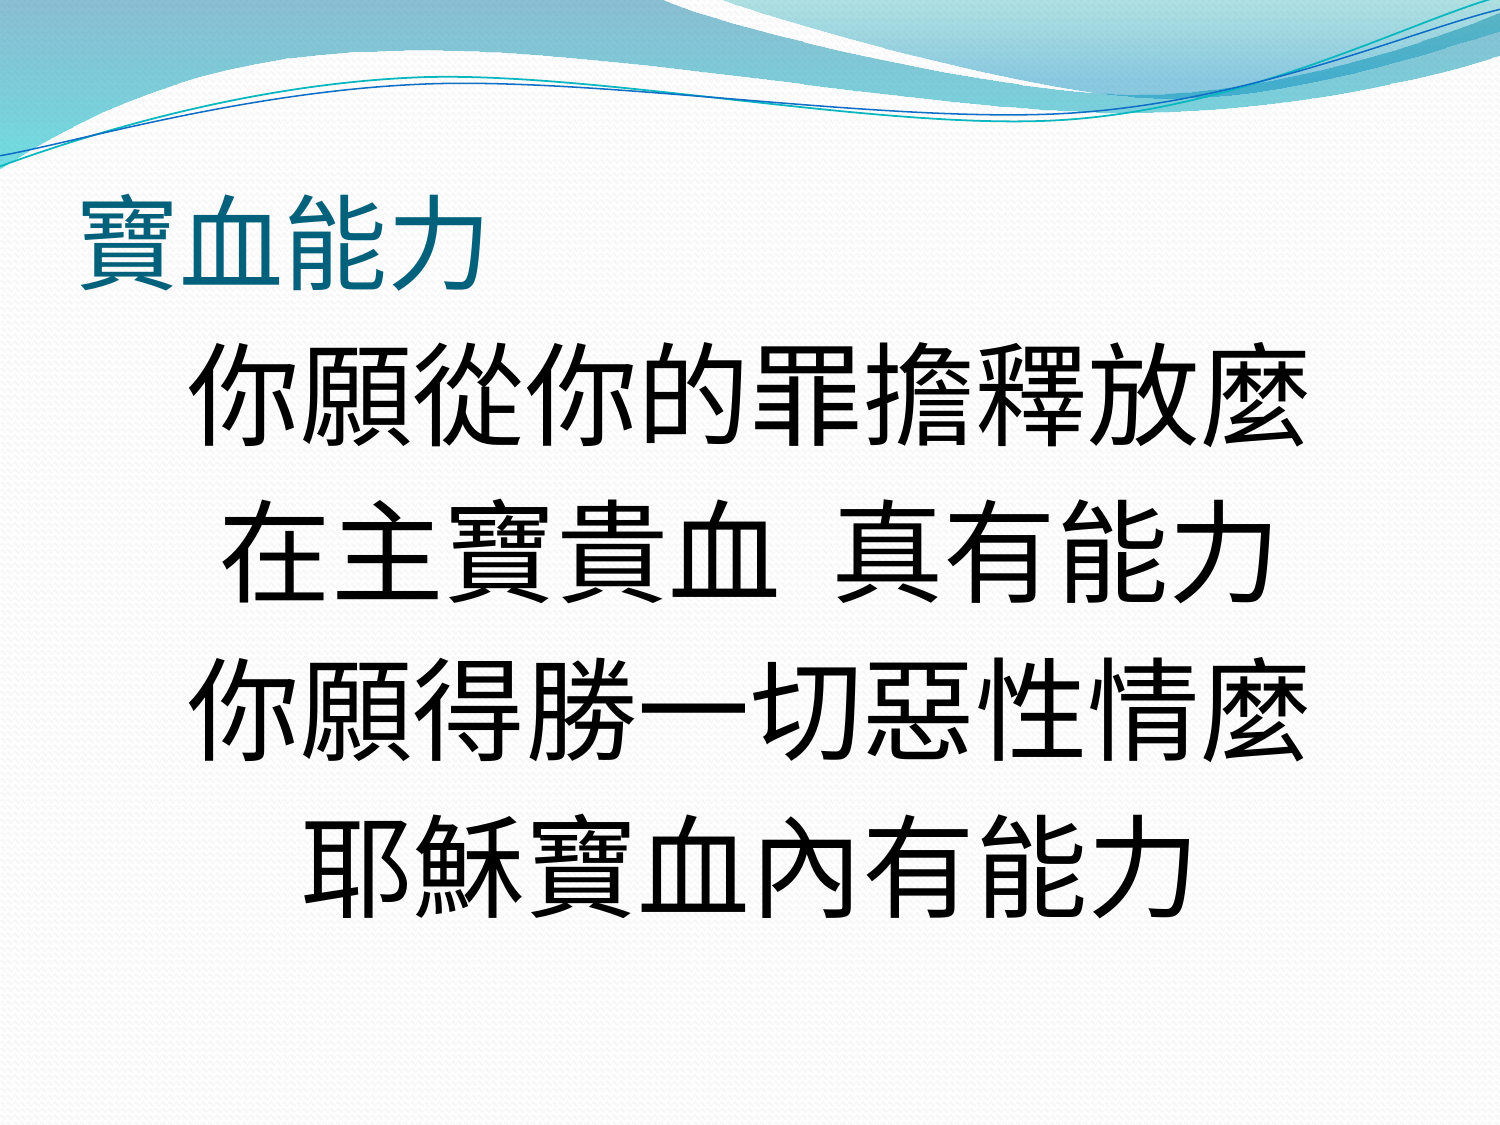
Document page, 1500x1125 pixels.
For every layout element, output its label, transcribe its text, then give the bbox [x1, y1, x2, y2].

title 寶血能力 [75, 115, 1425, 303]
list 你願從你的罪擔釋放麼 在主寶貴血 真有能力 你願得勝一切惡性情麼 耶穌寶血內有能力 [75, 317, 1425, 1038]
